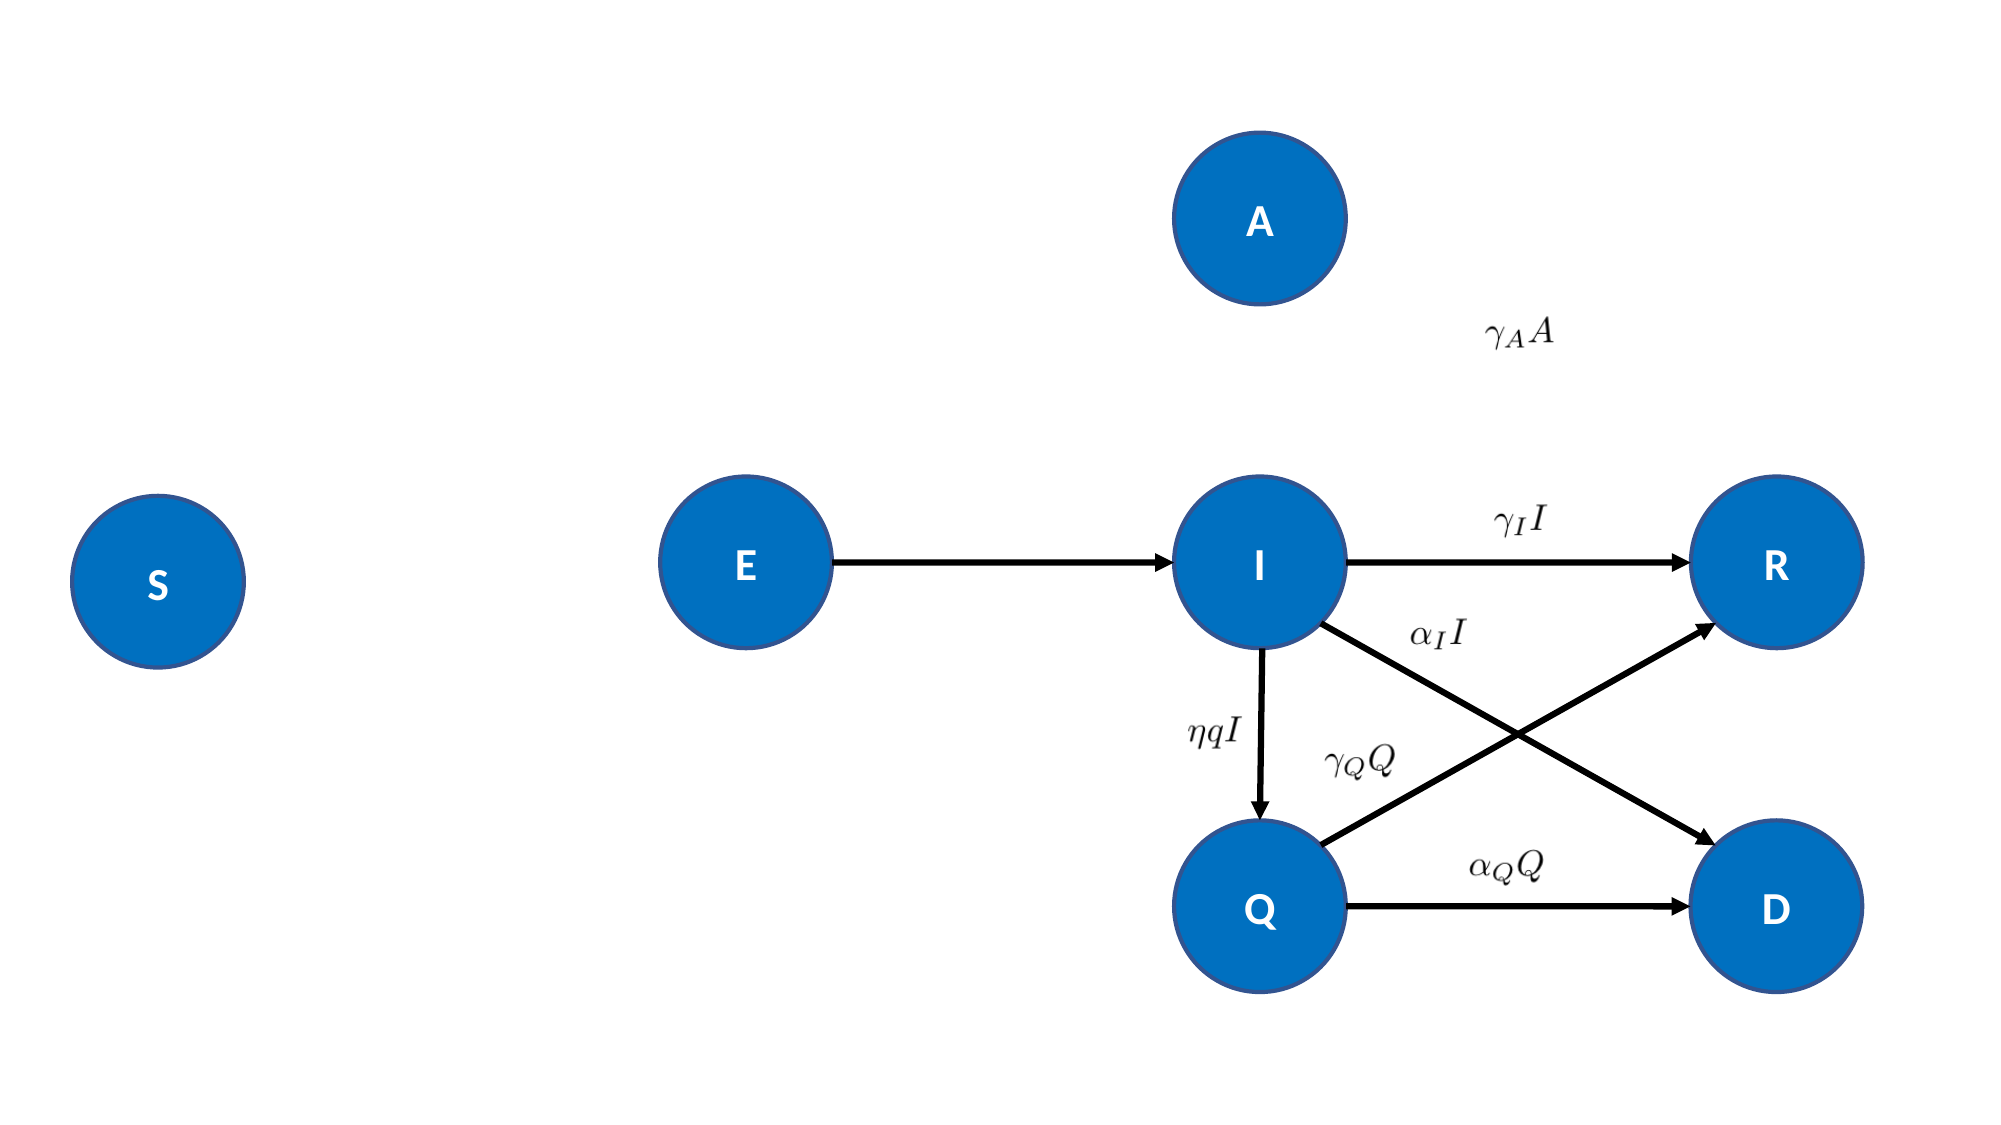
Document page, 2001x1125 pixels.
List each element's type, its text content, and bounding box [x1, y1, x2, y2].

text_box [1320, 622, 1716, 846]
text_box R [1688, 474, 1865, 651]
text_box [1320, 734, 1517, 846]
text_box [1253, 648, 1267, 821]
picture [1320, 737, 1400, 788]
text_box I [1172, 474, 1348, 651]
picture [1183, 713, 1247, 756]
text_box [1346, 900, 1691, 913]
text_box E [658, 474, 834, 651]
text_box A [1171, 130, 1348, 307]
picture [1479, 312, 1557, 361]
text_box [1346, 556, 1691, 569]
text_box Q [1171, 818, 1348, 995]
picture [1464, 844, 1549, 894]
text_box S [70, 493, 246, 670]
picture [1487, 499, 1549, 548]
text_box [1518, 622, 1716, 734]
picture [1403, 611, 1469, 660]
text_box [832, 556, 1174, 569]
text_box D [1688, 818, 1865, 995]
